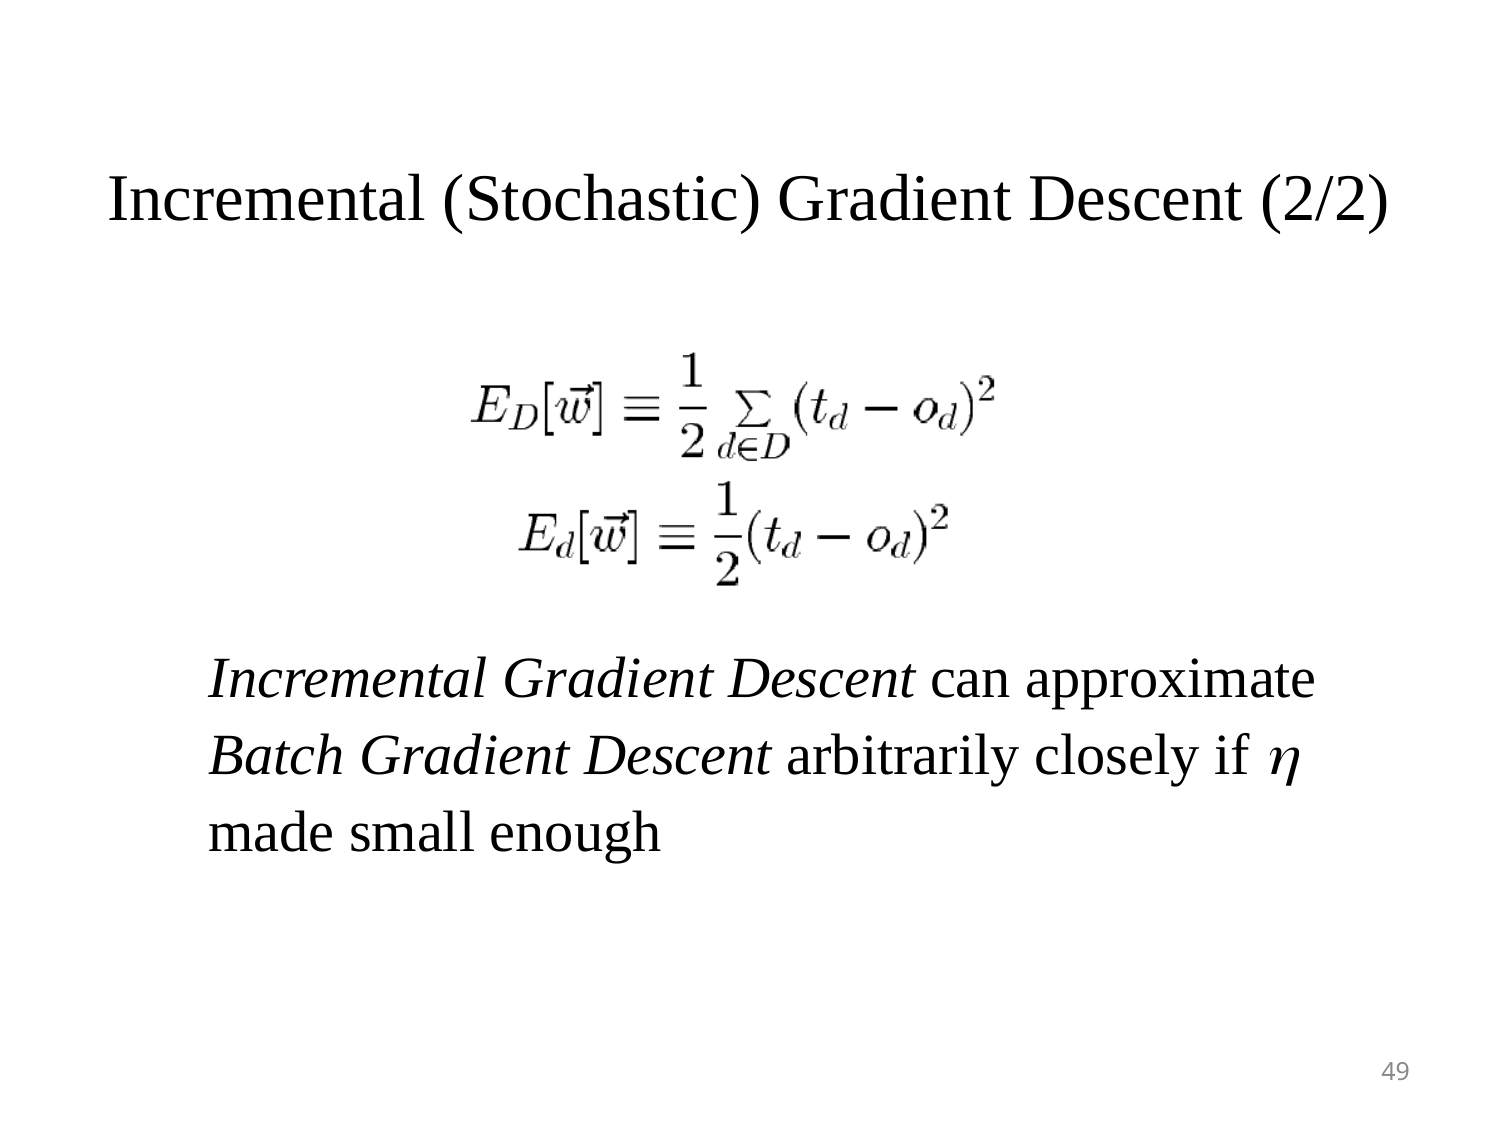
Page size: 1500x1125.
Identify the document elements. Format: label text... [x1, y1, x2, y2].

list Incremental Gradient Descent can approximate Batch Gradient Descent arbitrarily closely if  made small enough [137, 624, 1338, 975]
title Incremental (Stochastic) Gradient Descent (2/2) [87, 99, 1413, 288]
slide_number 49 [1074, 1042, 1425, 1103]
picture [455, 349, 1013, 592]
